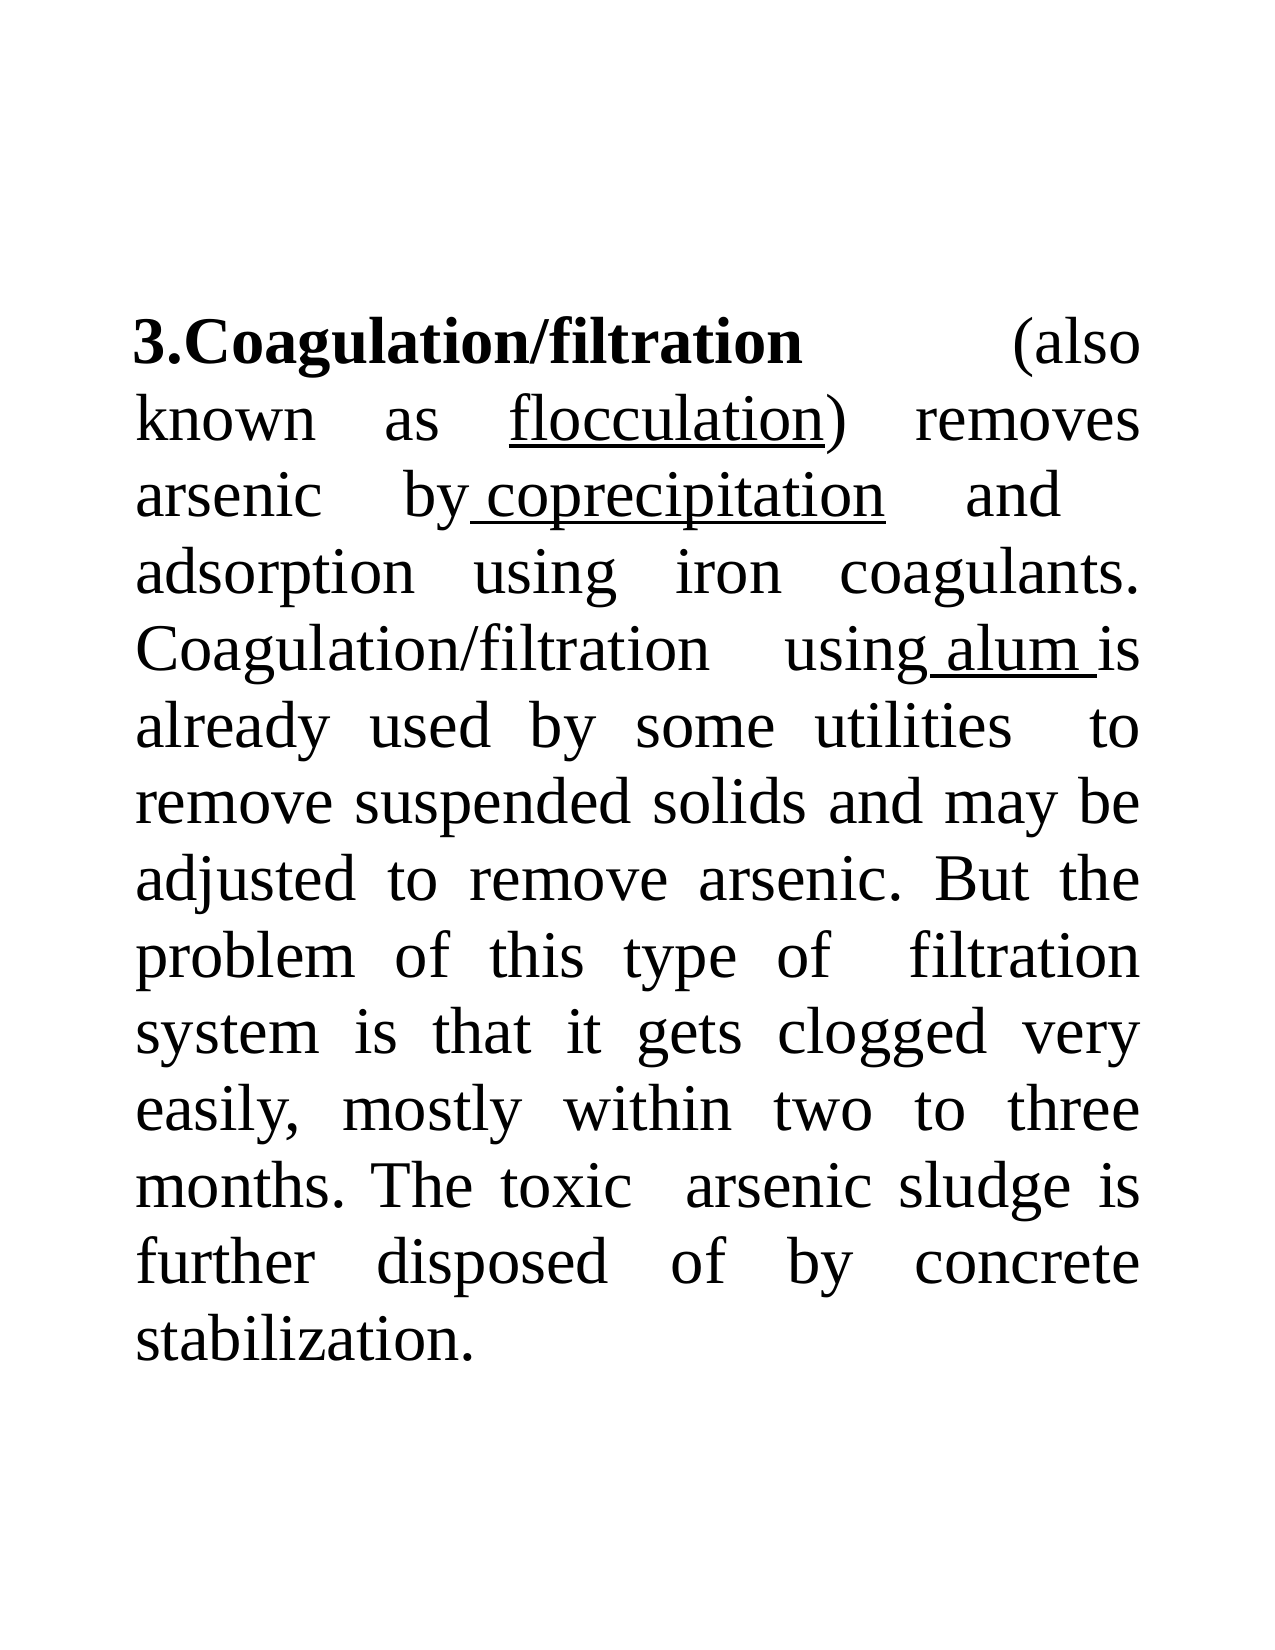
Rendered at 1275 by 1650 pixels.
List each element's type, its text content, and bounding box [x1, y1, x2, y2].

text_box Coagulation/filtration (also known as flocculation) removes arsenic by coprecipitation and adsorption using iron coagulants. Coagulation/filtration using alum is already used by some utilities to remove suspended solids and may be adjusted to remove arsenic. But the problem of this type of filtration system is that it gets clogged very easily, mostly within two to three months. The toxic arsenic sludge is further disposed of by concrete stabilization. [132, 271, 1143, 1405]
